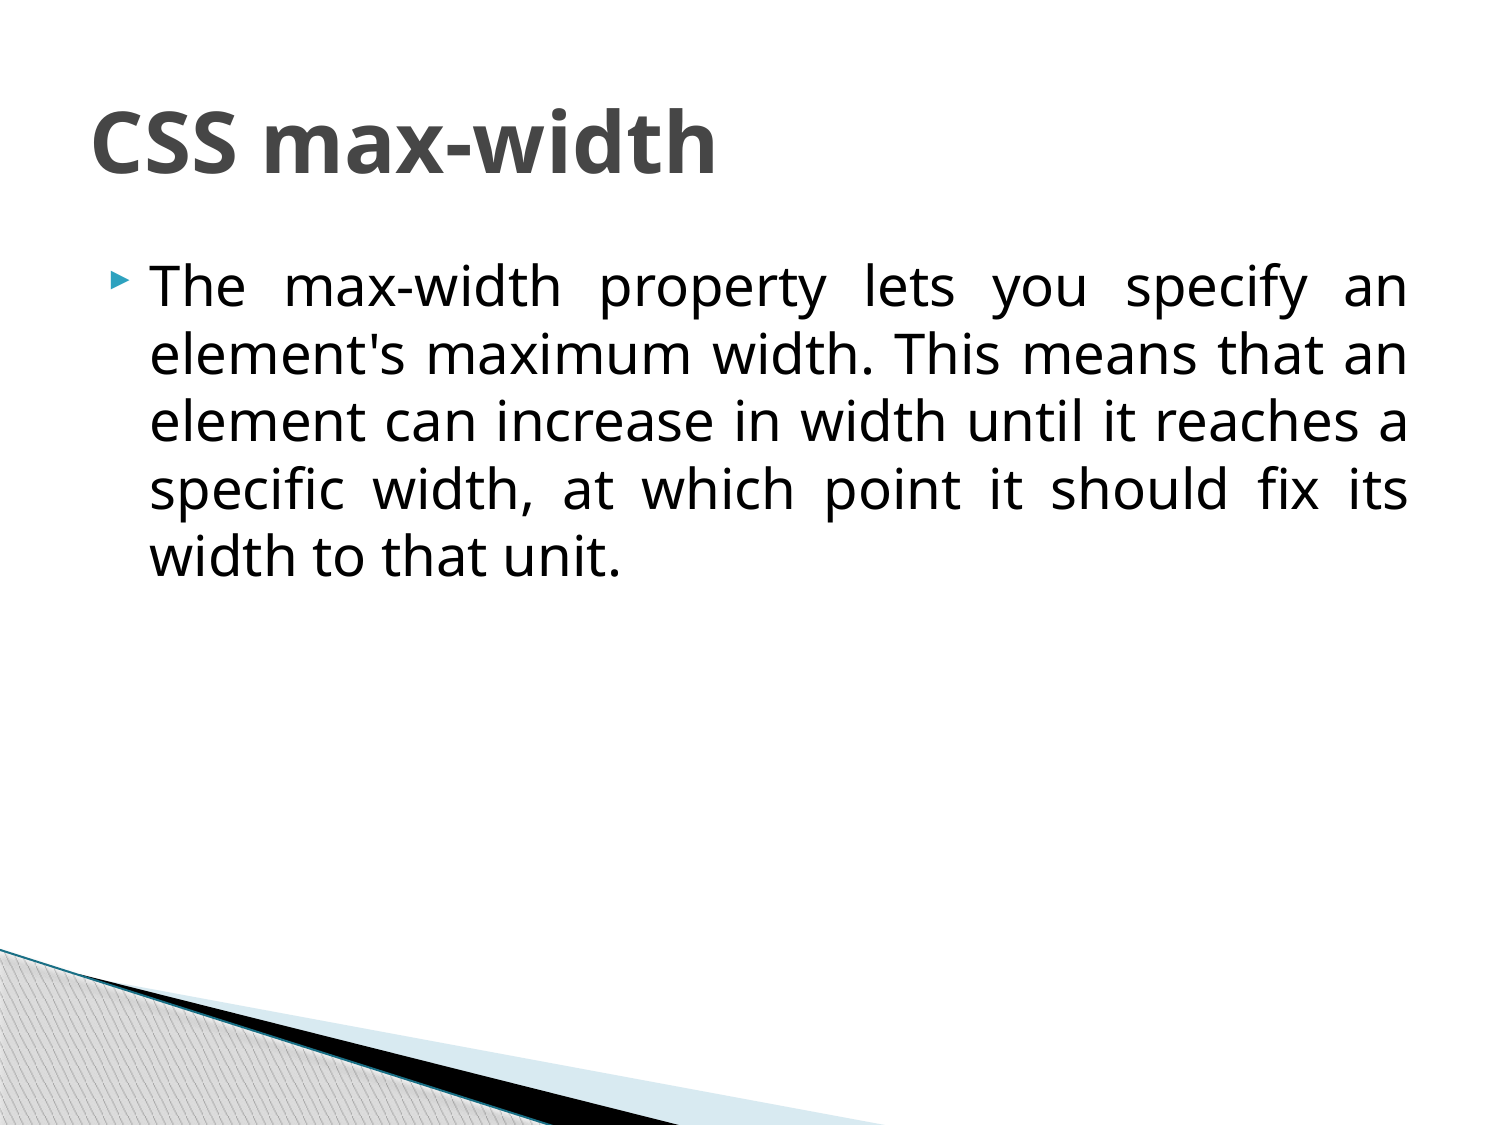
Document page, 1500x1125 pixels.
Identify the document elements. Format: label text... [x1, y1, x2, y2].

title CSS max-width [75, 45, 1425, 233]
list The max-width property lets you specify an element's maximum width. This means that an element can increase in width until it reaches a specific width, at which point it should fix its width to that unit. [75, 243, 1425, 986]
